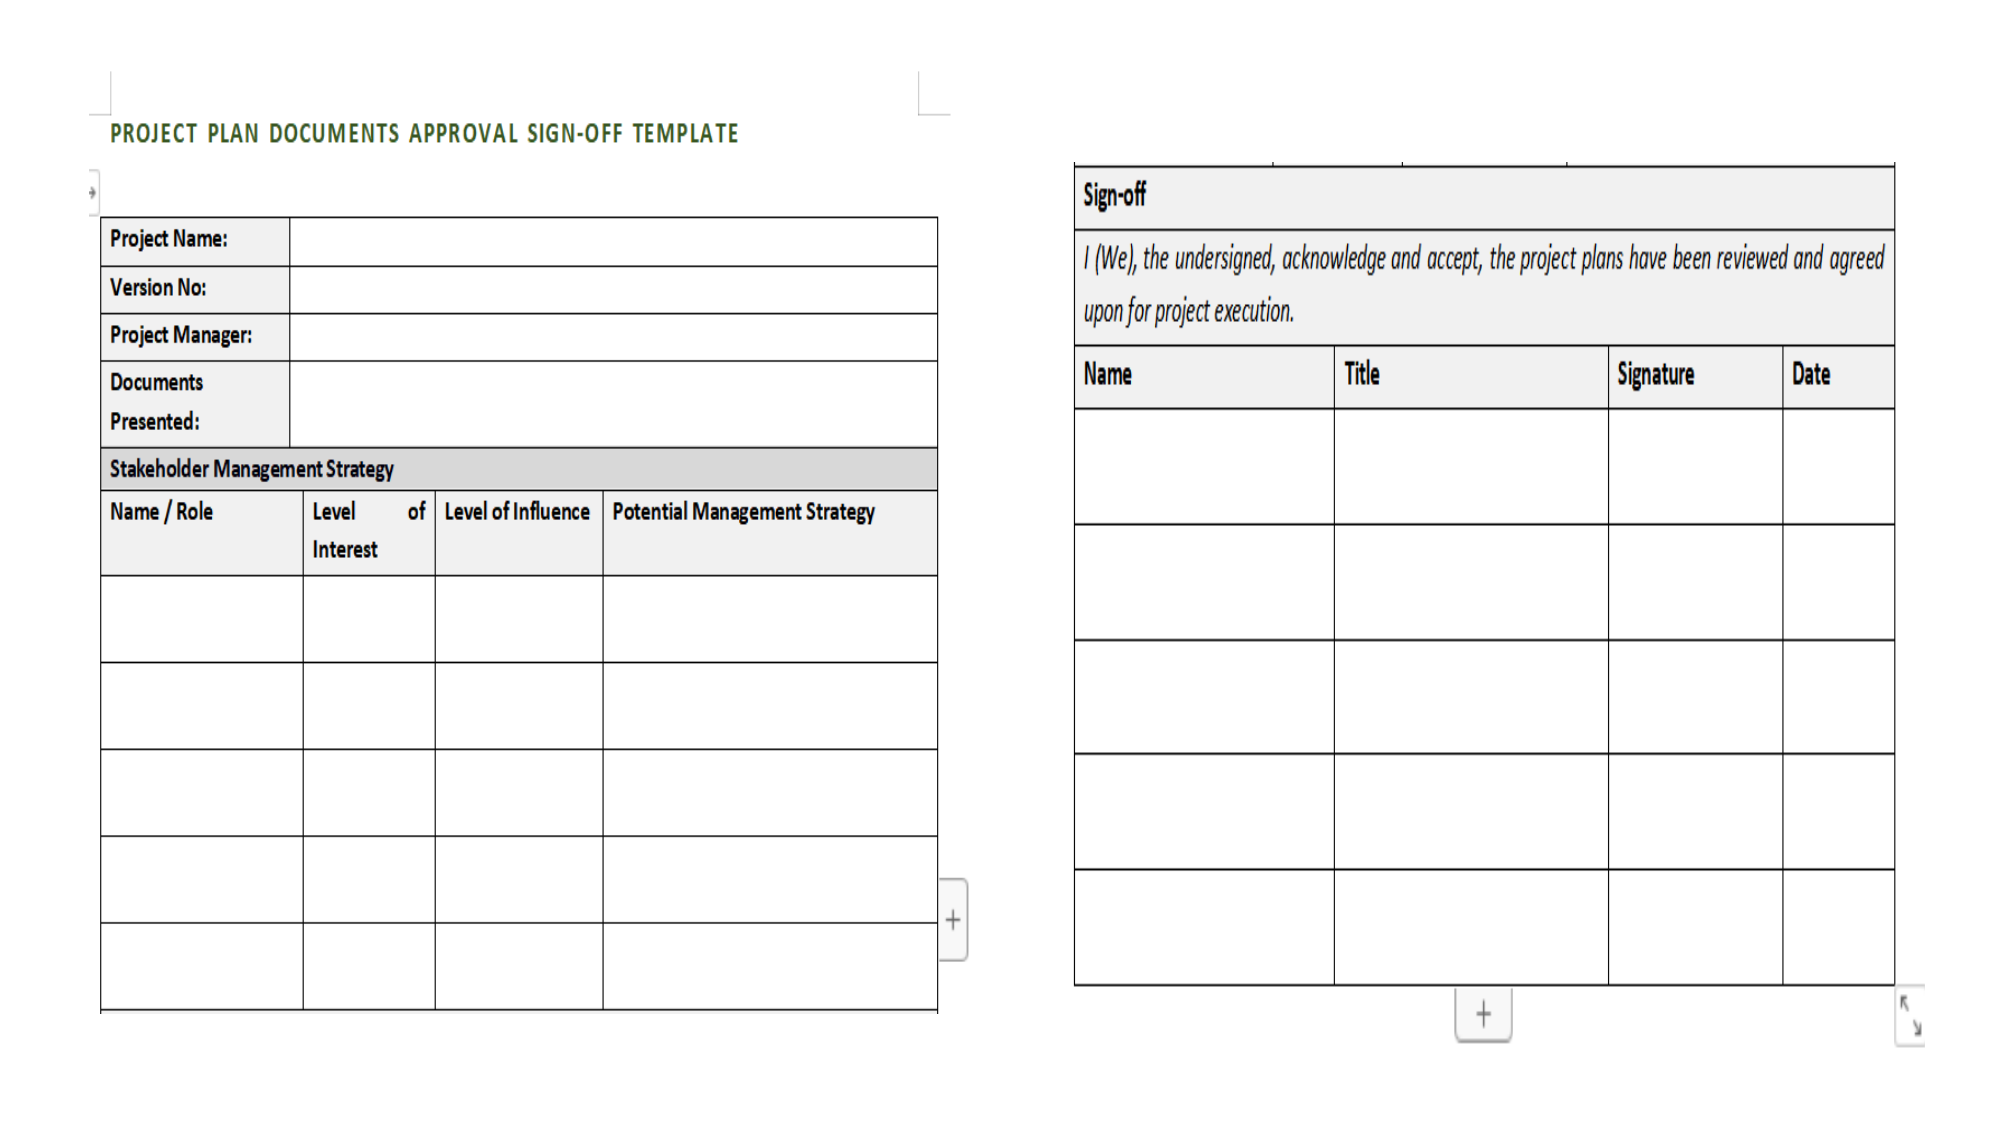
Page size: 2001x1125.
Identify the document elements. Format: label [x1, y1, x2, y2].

picture [88, 59, 983, 1014]
list [1063, 161, 1926, 1053]
